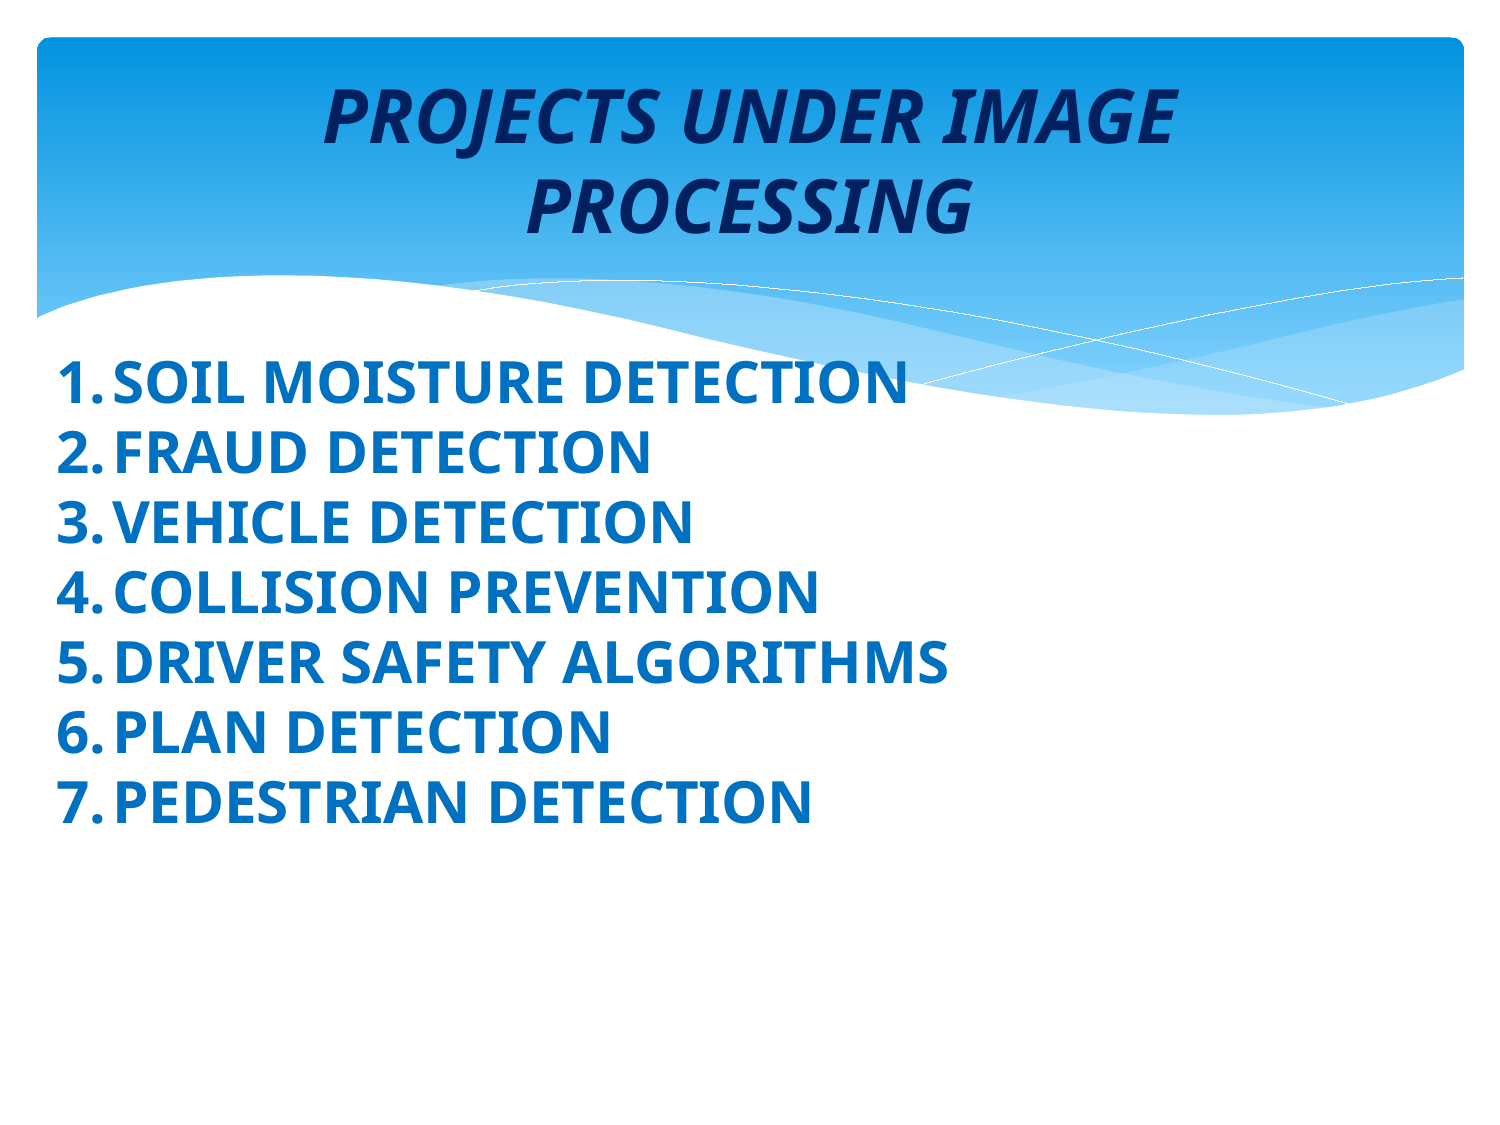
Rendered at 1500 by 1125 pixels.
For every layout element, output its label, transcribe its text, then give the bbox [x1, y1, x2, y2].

title PROJECTS UNDER IMAGE PROCESSING [75, 55, 1425, 261]
text_box SOIL MOISTURE DETECTION FRAUD DETECTION VEHICLE DETECTION COLLISION PREVENTION DRIVER SAFETY ALGORITHMS PLAN DETECTION PEDESTRIAN DETECTION [41, 338, 1412, 843]
